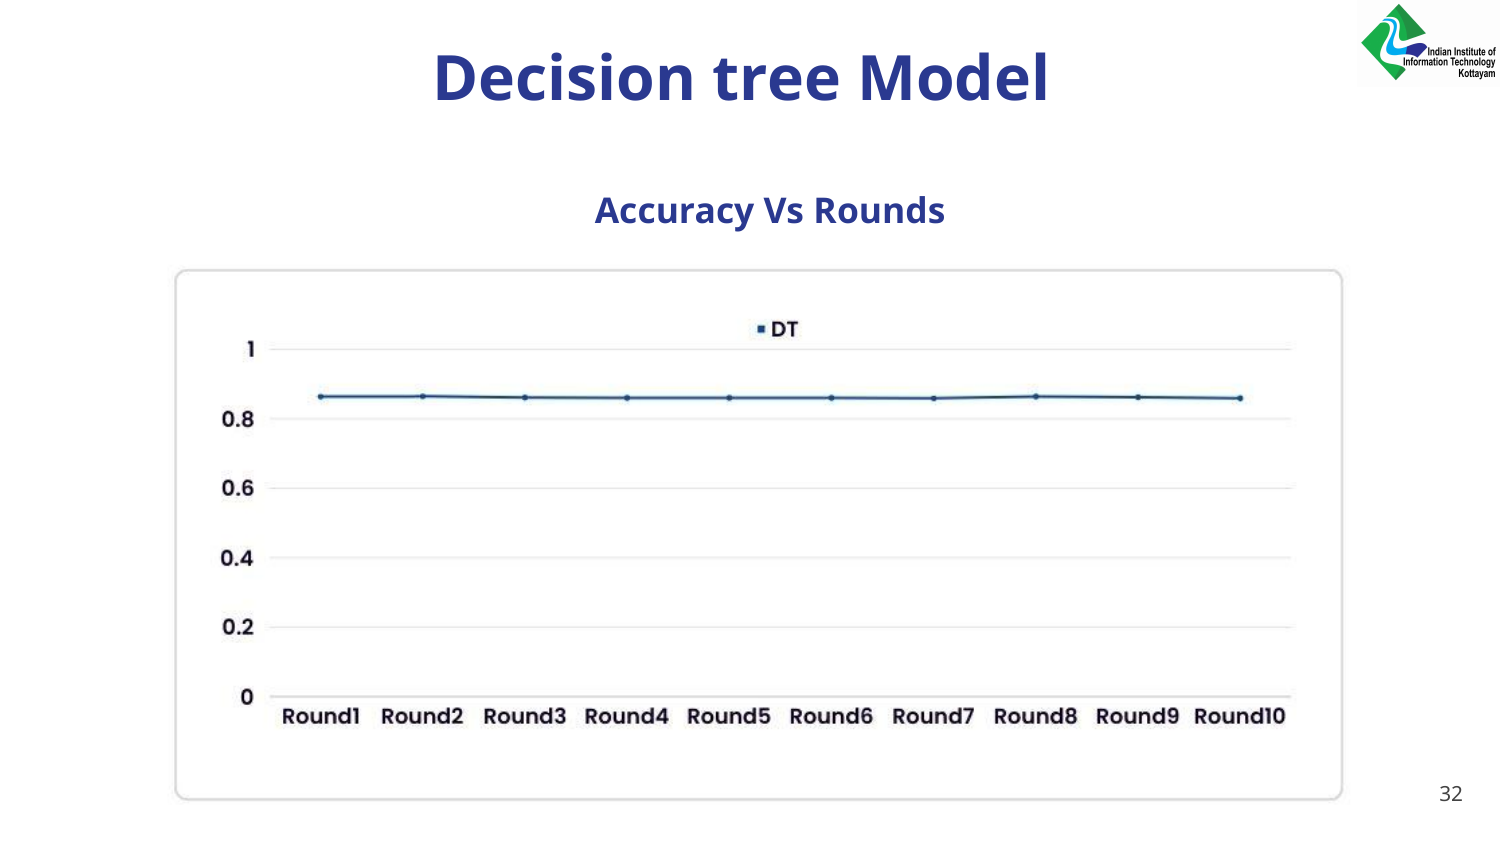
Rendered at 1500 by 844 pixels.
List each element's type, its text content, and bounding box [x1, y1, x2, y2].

text_box Accuracy Vs Rounds [303, 172, 1237, 246]
text_box Decision tree Model [70, 23, 1413, 129]
picture [1357, 0, 1500, 87]
picture [157, 251, 1369, 819]
slide_number ‹#› [1387, 762, 1478, 828]
